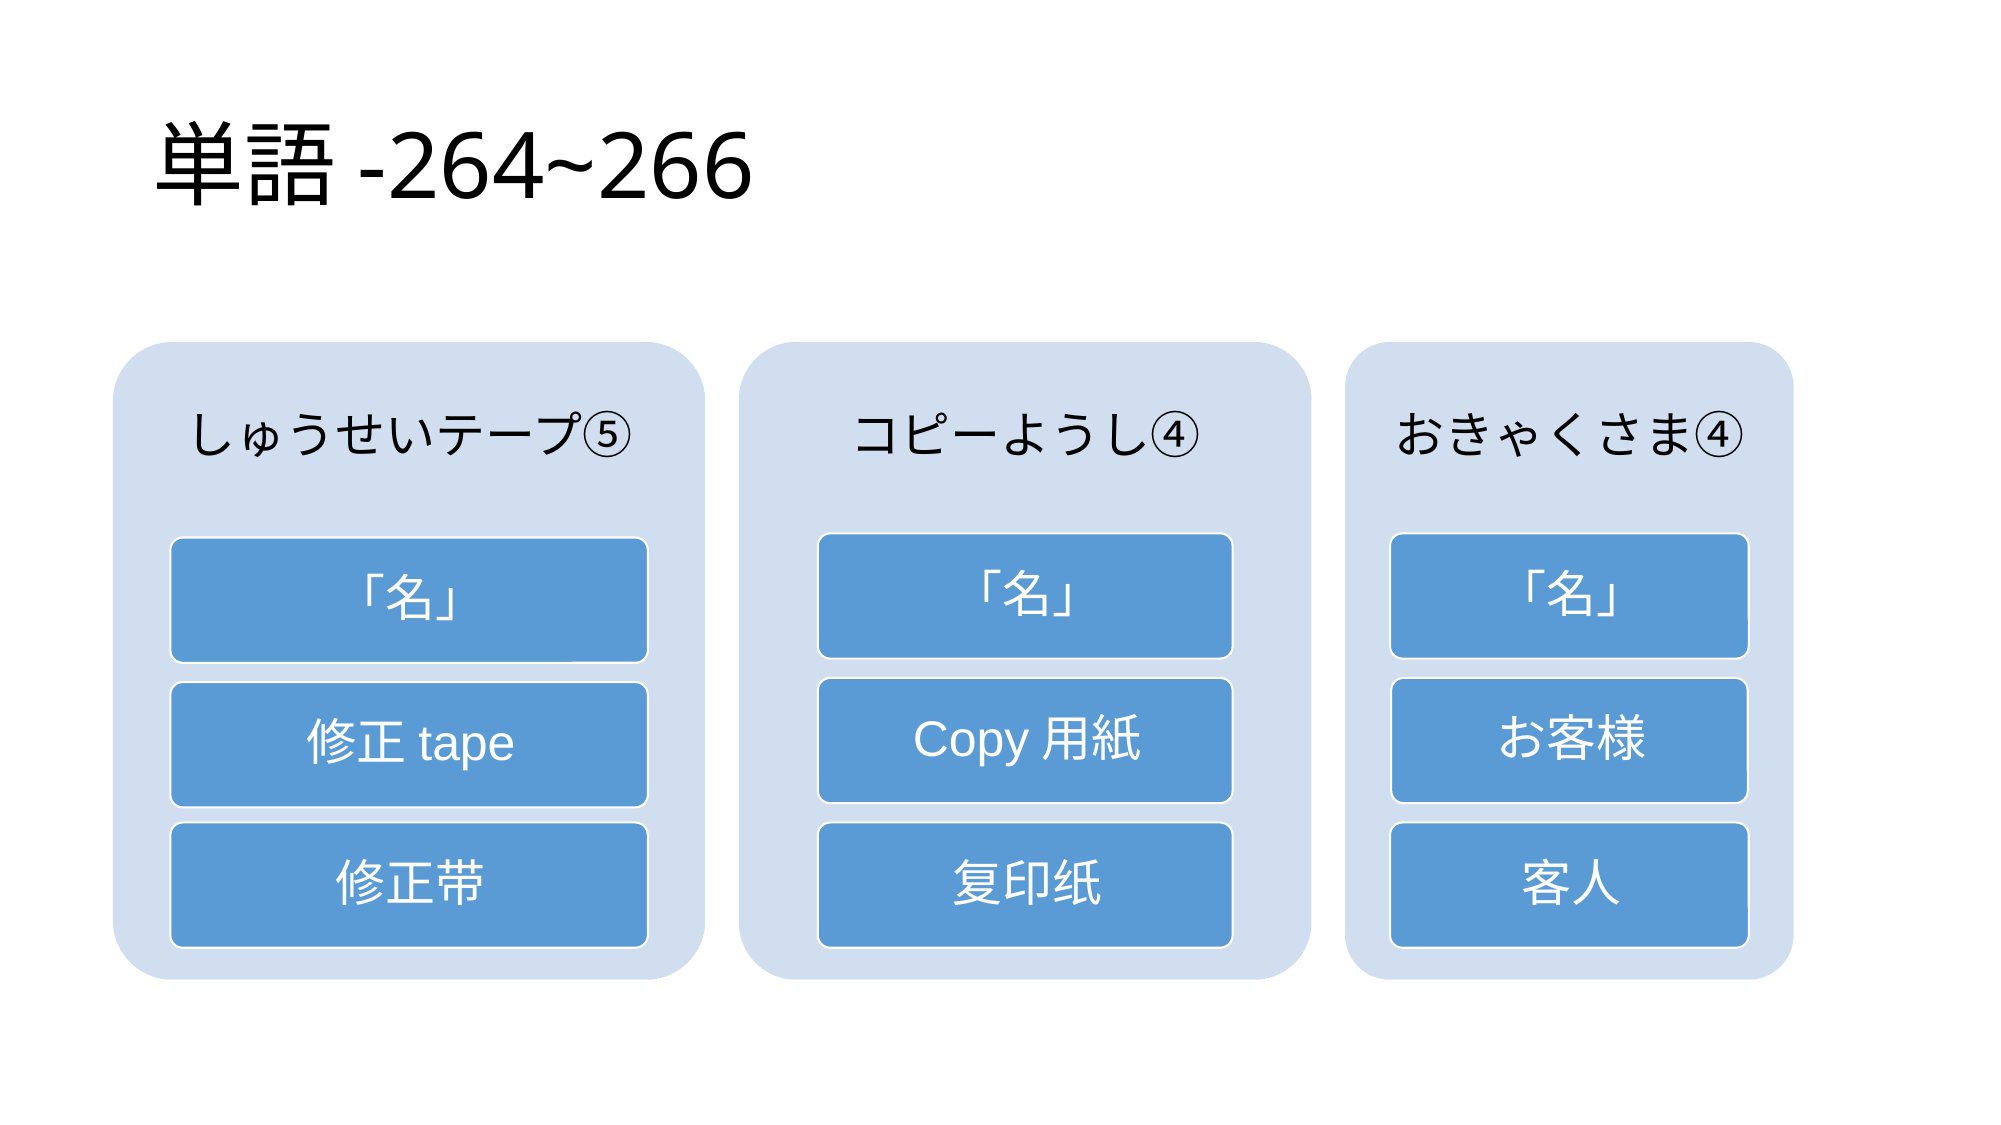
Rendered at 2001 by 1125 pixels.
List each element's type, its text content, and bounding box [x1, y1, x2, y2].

title 単語-264~266 [137, 59, 1863, 278]
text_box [111, 341, 1795, 980]
